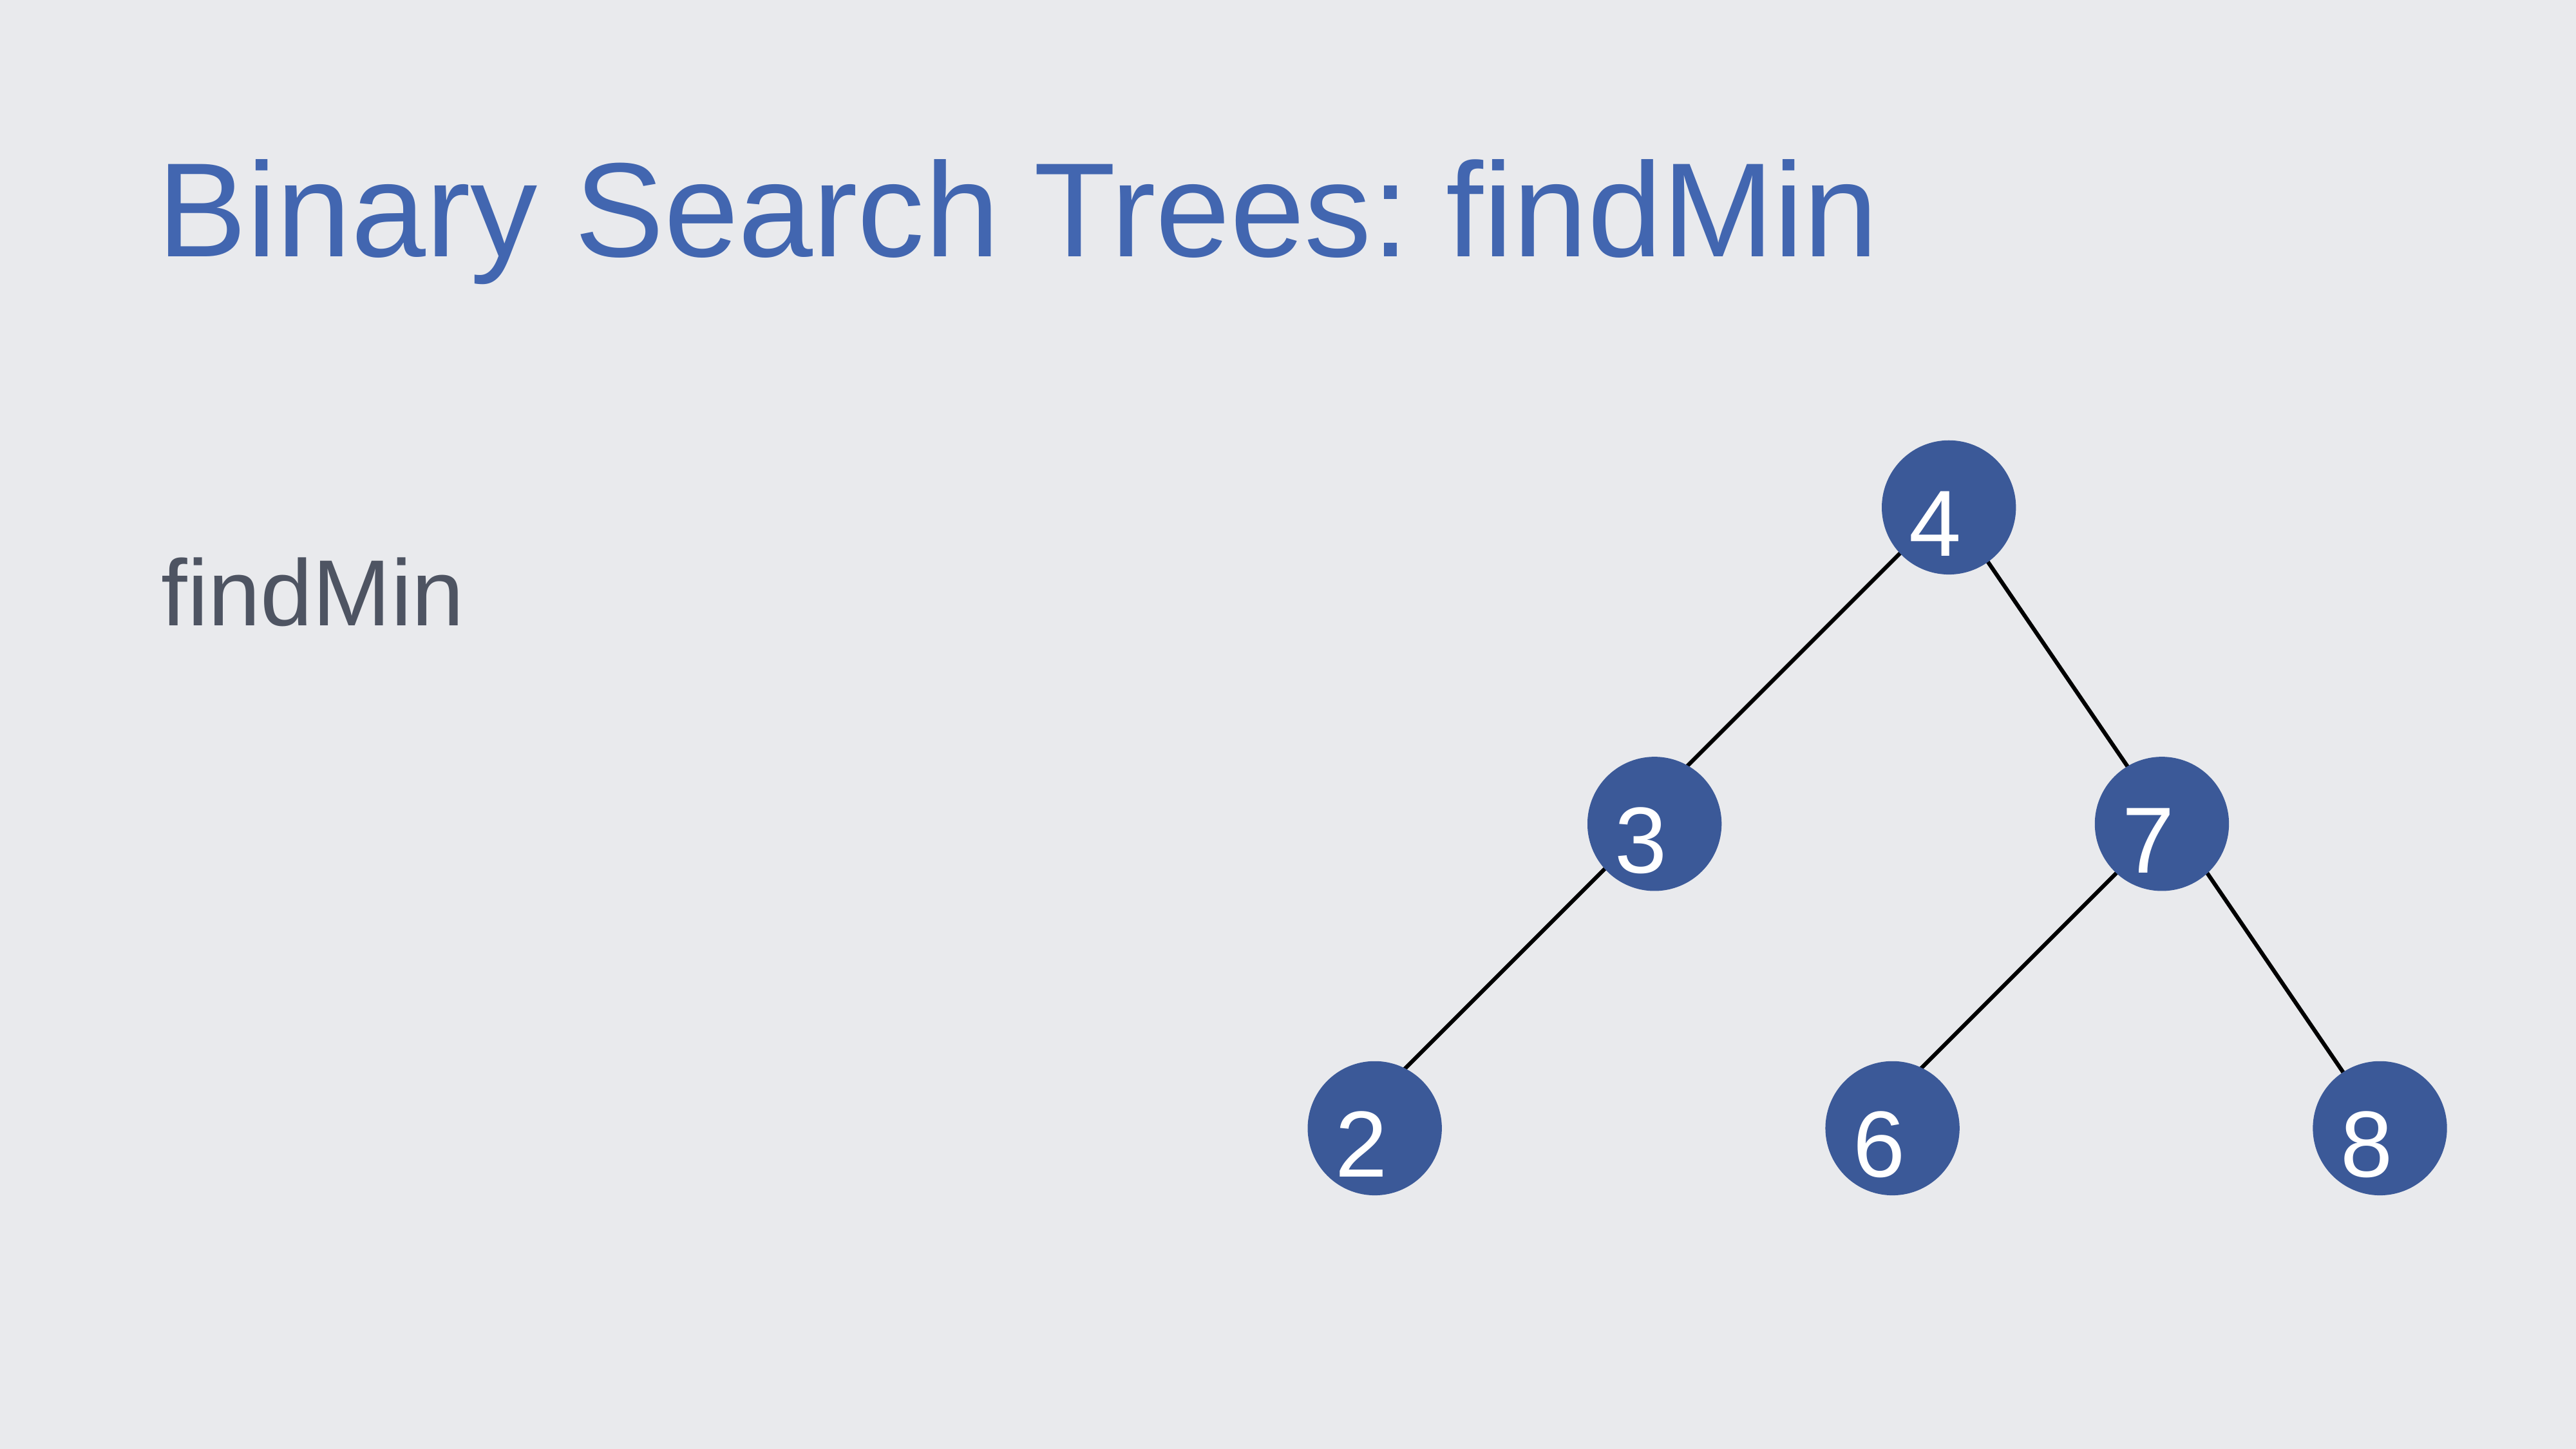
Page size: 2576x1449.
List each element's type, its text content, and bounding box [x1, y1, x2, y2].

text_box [1900, 856, 2134, 1089]
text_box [1671, 549, 1904, 782]
list findMin [161, 509, 2416, 1449]
text_box 6 [1825, 1061, 1960, 1196]
text_box 3 [1587, 757, 1722, 891]
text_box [1979, 549, 2138, 782]
text_box 8 [2313, 1061, 2447, 1196]
text_box 4 [1882, 440, 2016, 575]
text_box 2 [1307, 1061, 1442, 1196]
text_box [1385, 856, 1618, 1089]
list Binary Search Trees: findMin [157, 153, 2412, 289]
text_box 7 [2094, 757, 2230, 891]
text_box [2195, 856, 2354, 1089]
